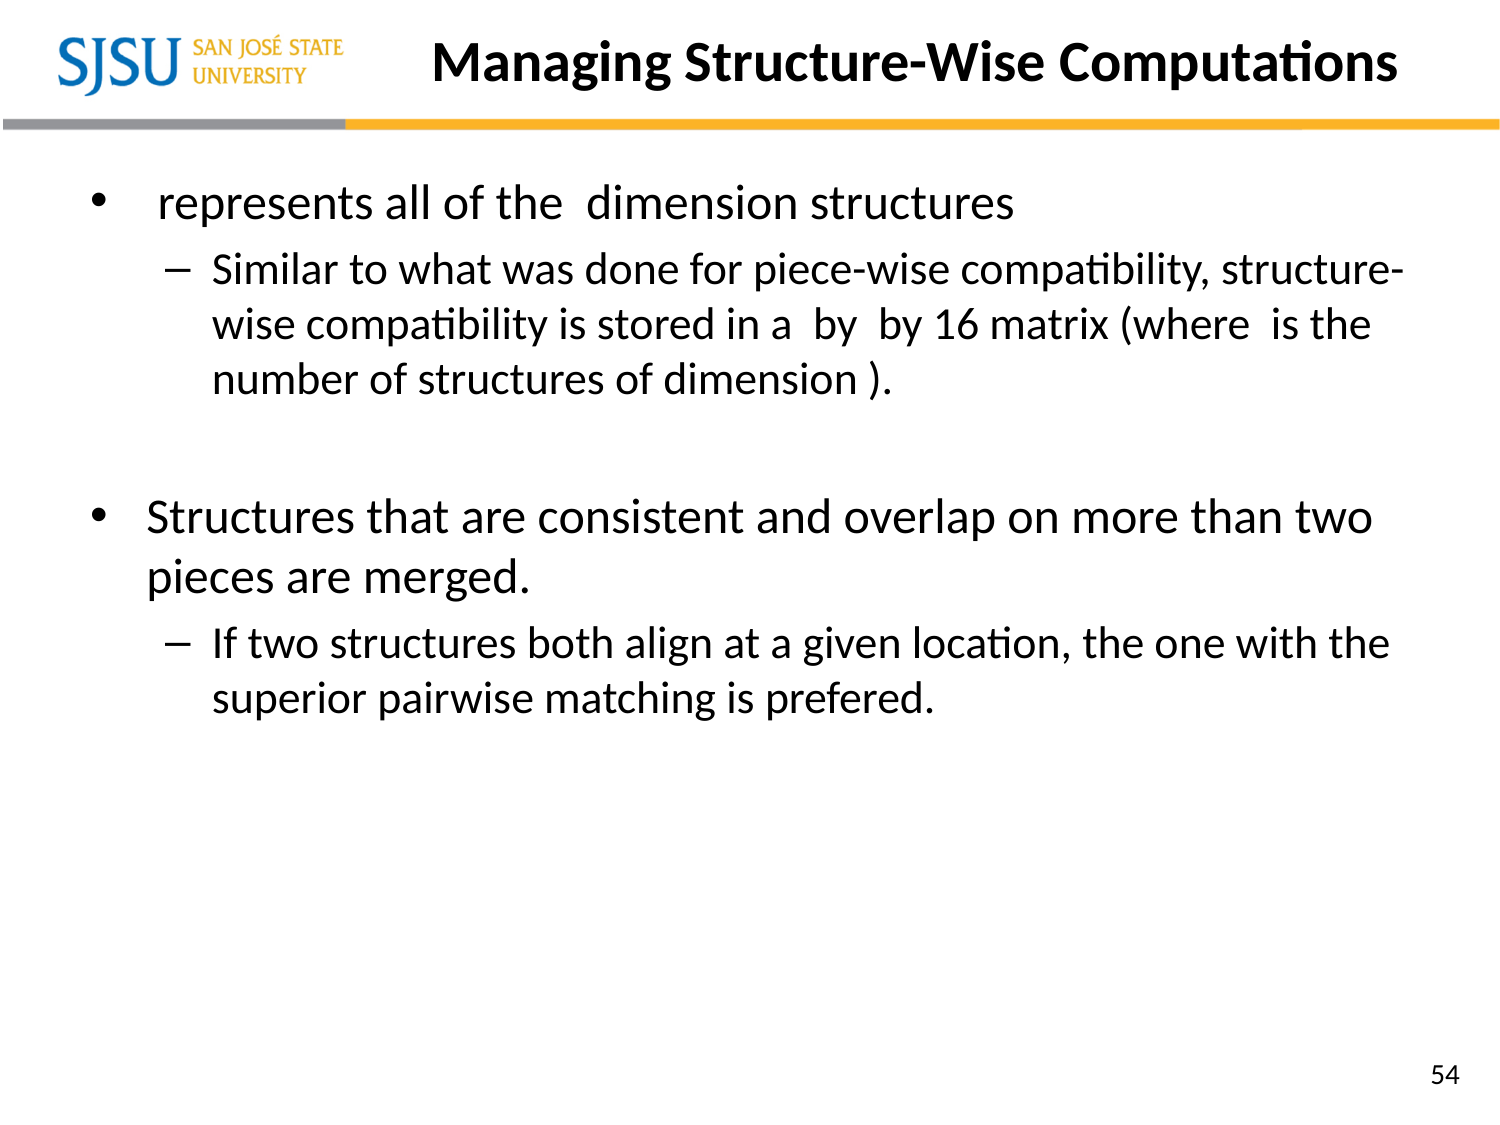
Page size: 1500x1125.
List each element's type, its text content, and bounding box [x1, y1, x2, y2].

title Managing Structure-Wise Computations [354, 12, 1477, 104]
slide_number 54 [1315, 1042, 1475, 1103]
picture [3, 0, 1500, 140]
